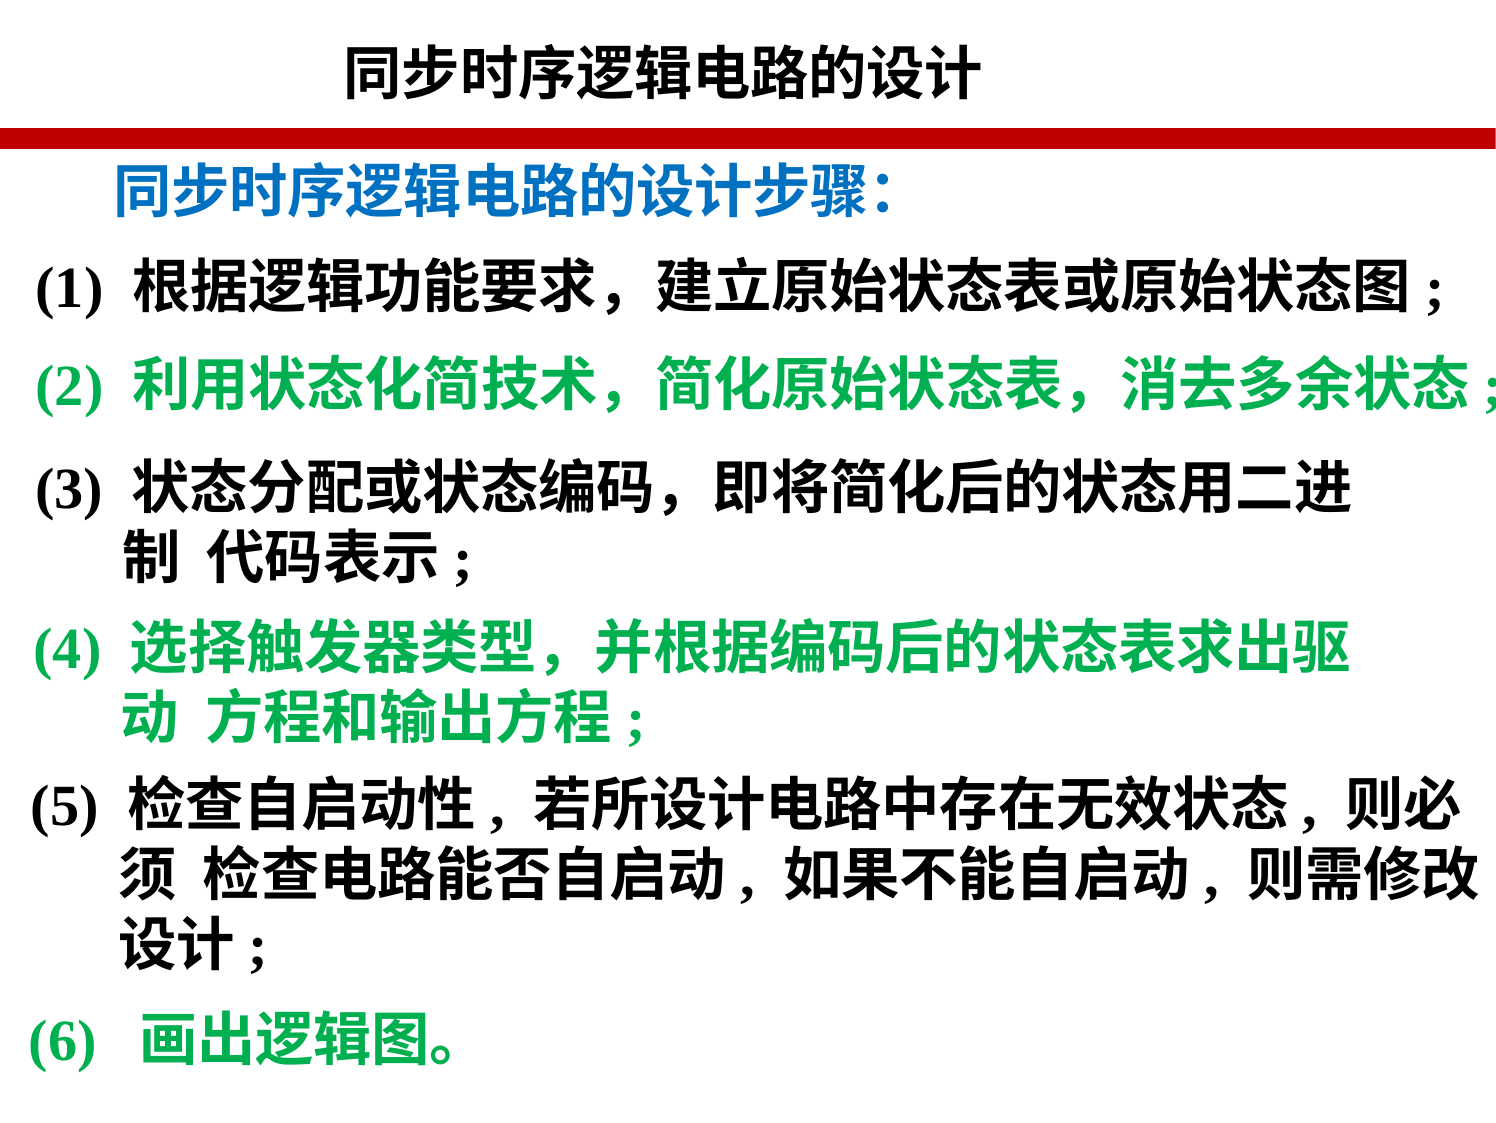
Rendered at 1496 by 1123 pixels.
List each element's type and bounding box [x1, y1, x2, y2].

text_box [28, 36, 1482, 1073]
